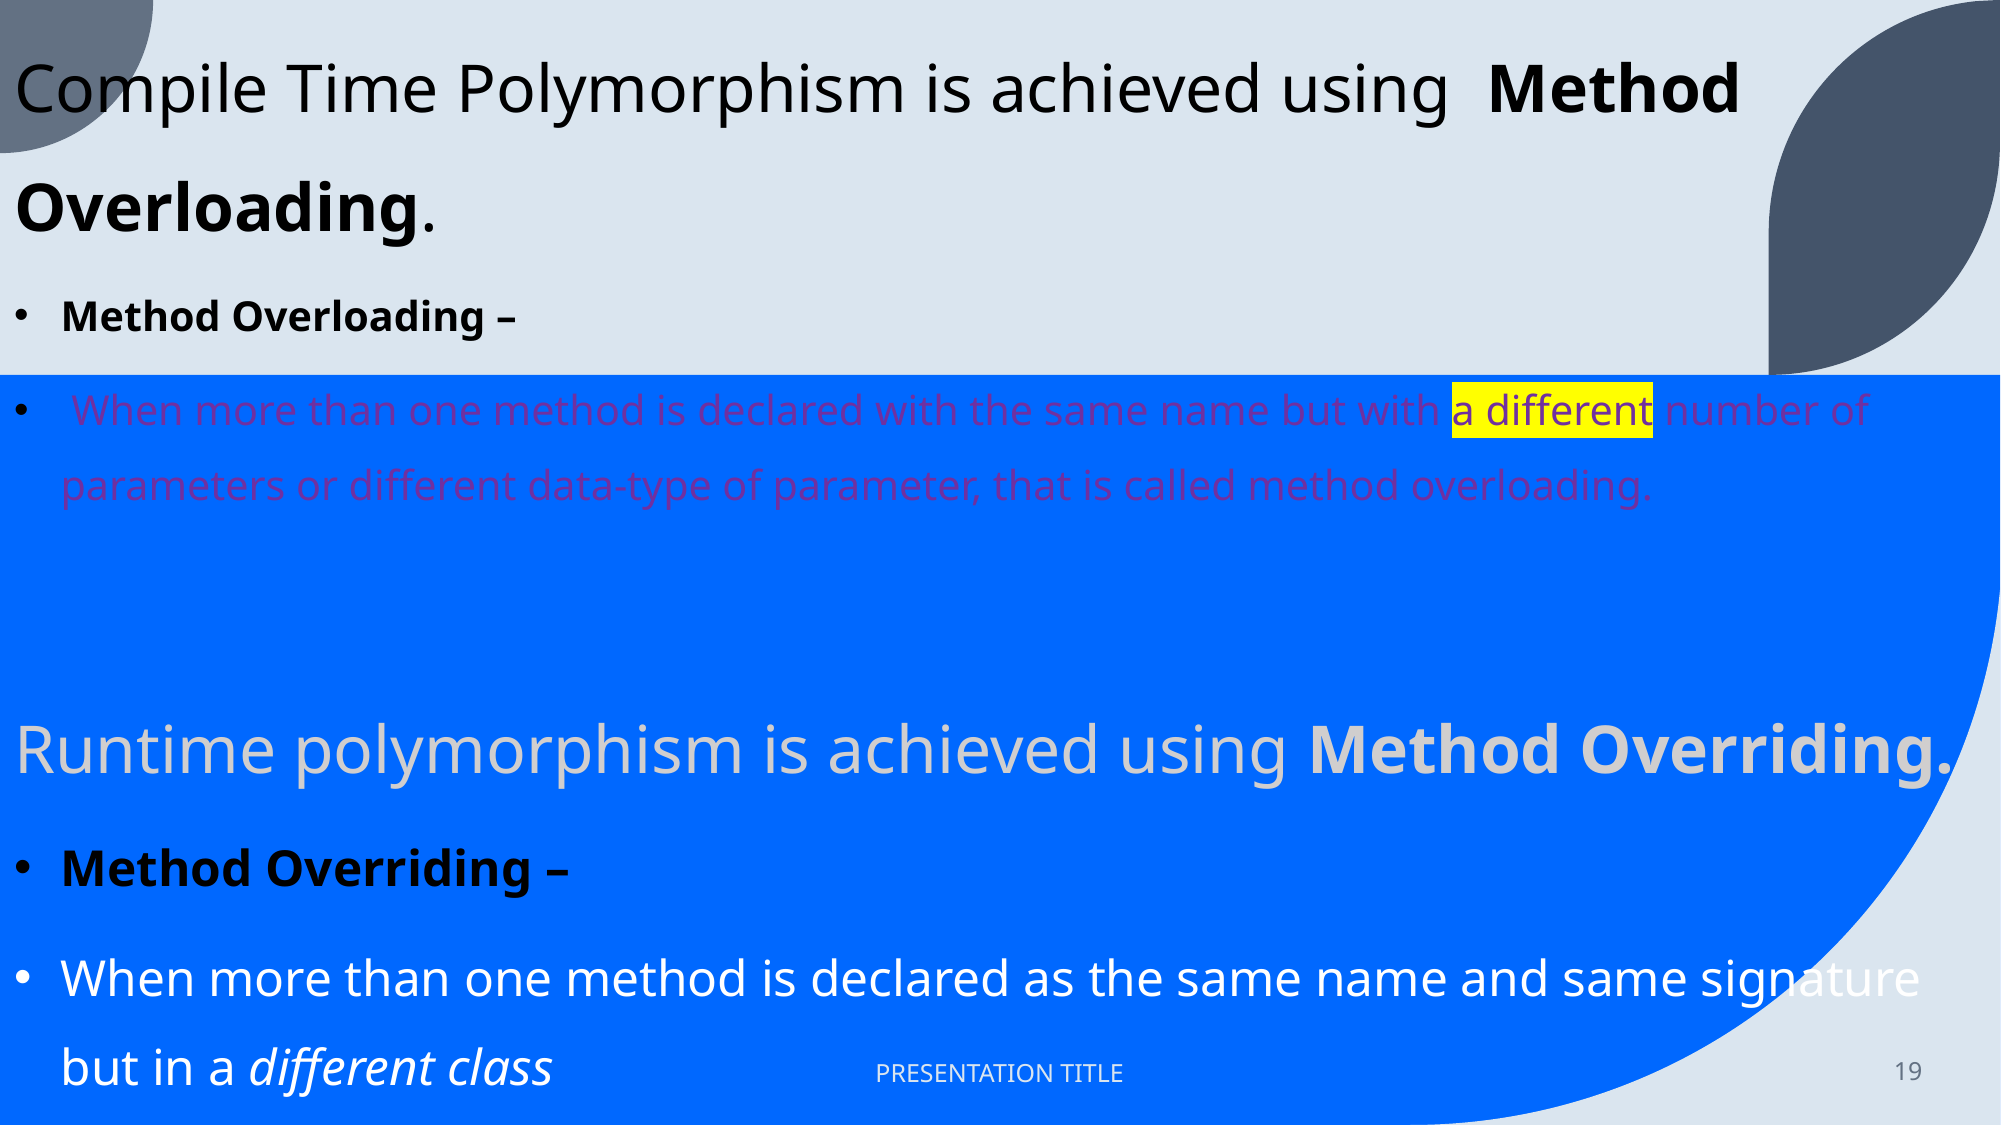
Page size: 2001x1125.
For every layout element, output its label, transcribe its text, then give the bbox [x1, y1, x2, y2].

slide_number 19 [1674, 1042, 1938, 1103]
footer PRESENTATION TITLE [662, 1042, 1338, 1103]
list Compile Time Polymorphism is achieved using Method Overloading. Method Overloading – When more than one method is declared with the same name but with a different number of parameters or different data-type of parameter, that is called method overloading. Runtime polymorphism is achieved using Method Overriding. Method Overriding – When more than one method is declared as the same name and same signature but in a different class [0, 0, 2000, 1116]
